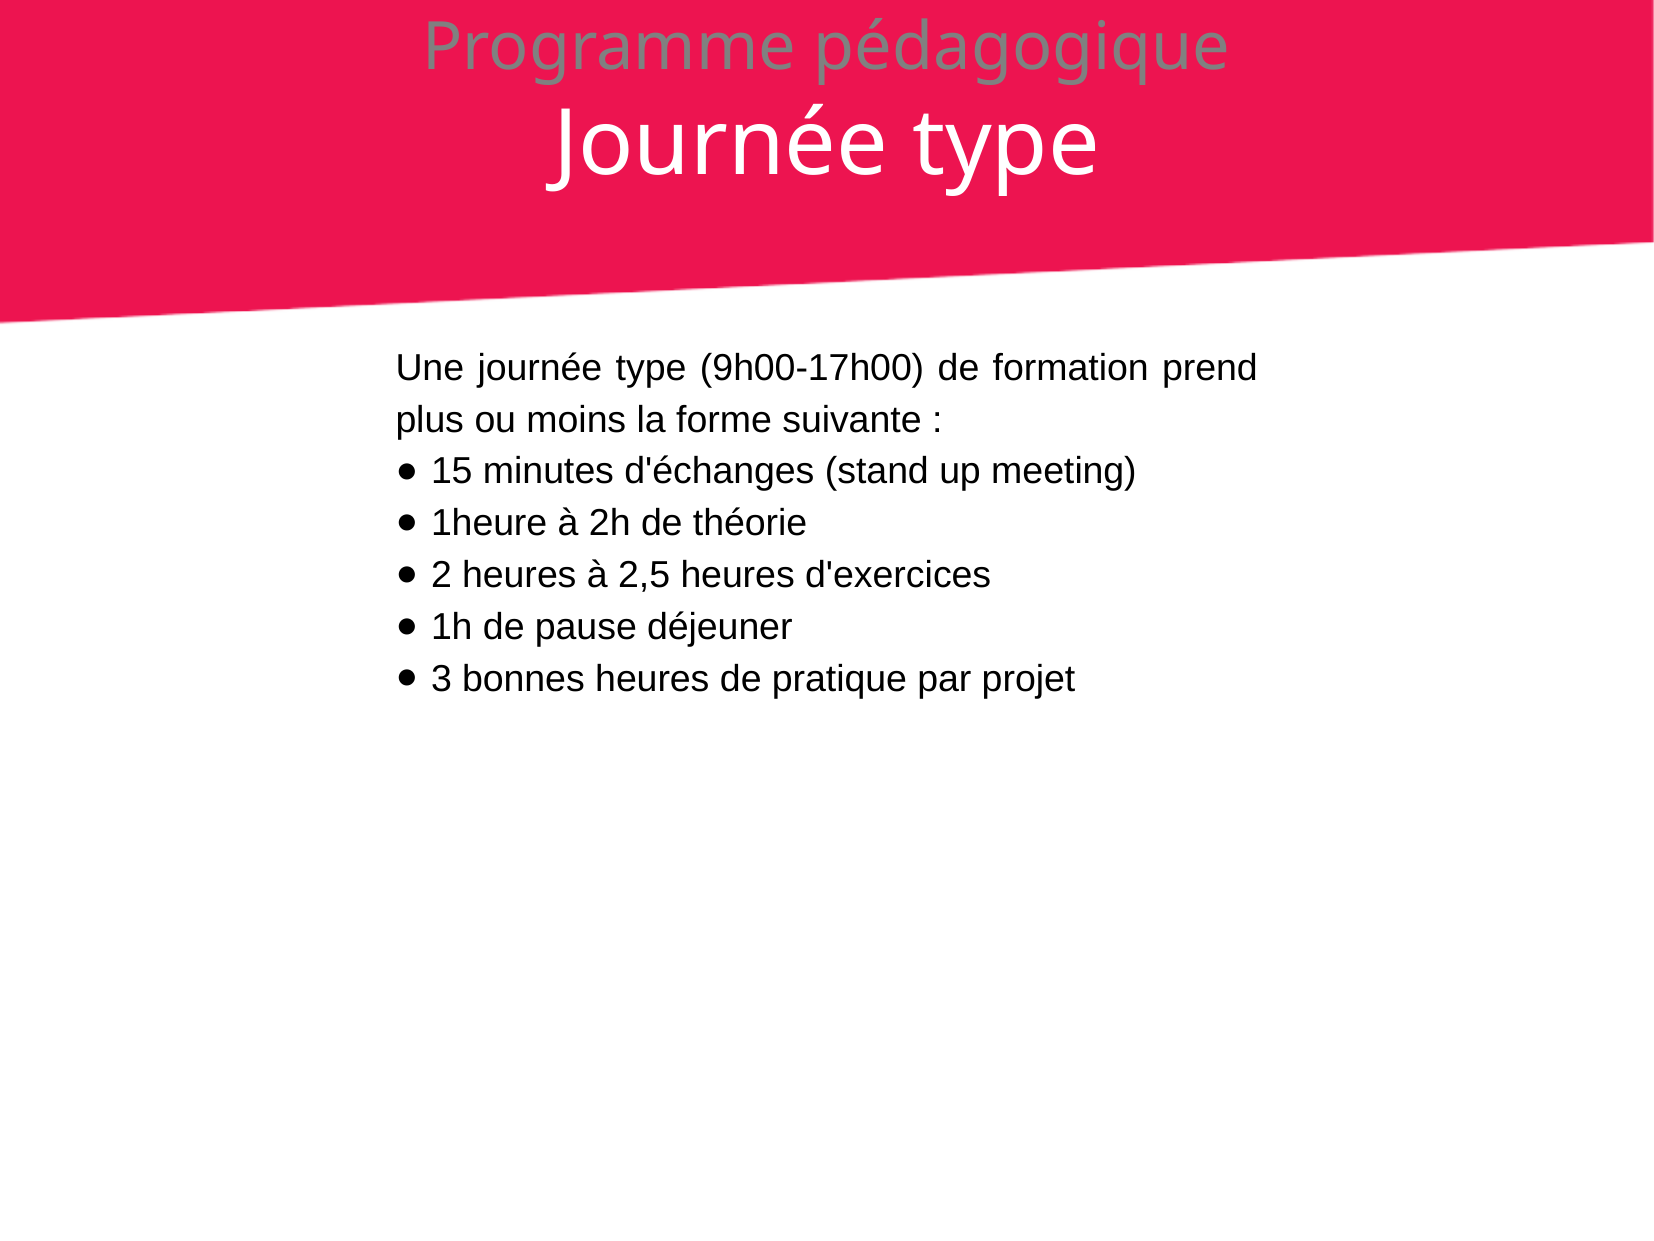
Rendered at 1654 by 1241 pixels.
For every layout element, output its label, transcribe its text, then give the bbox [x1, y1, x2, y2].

picture [0, 0, 1654, 1241]
text_box Programme pédagogique Journée type [82, 6, 1571, 300]
text_box Une journée type (9h00-17h00) de formation prend plus ou moins la forme suivante : 15 minutes d'échanges (stand up meeting) 1heure à 2h de théorie 2 heures à 2,5 heures d'exercices 1h de pause déjeuner 3 bonnes heures de pratique par projet [380, 328, 1273, 929]
